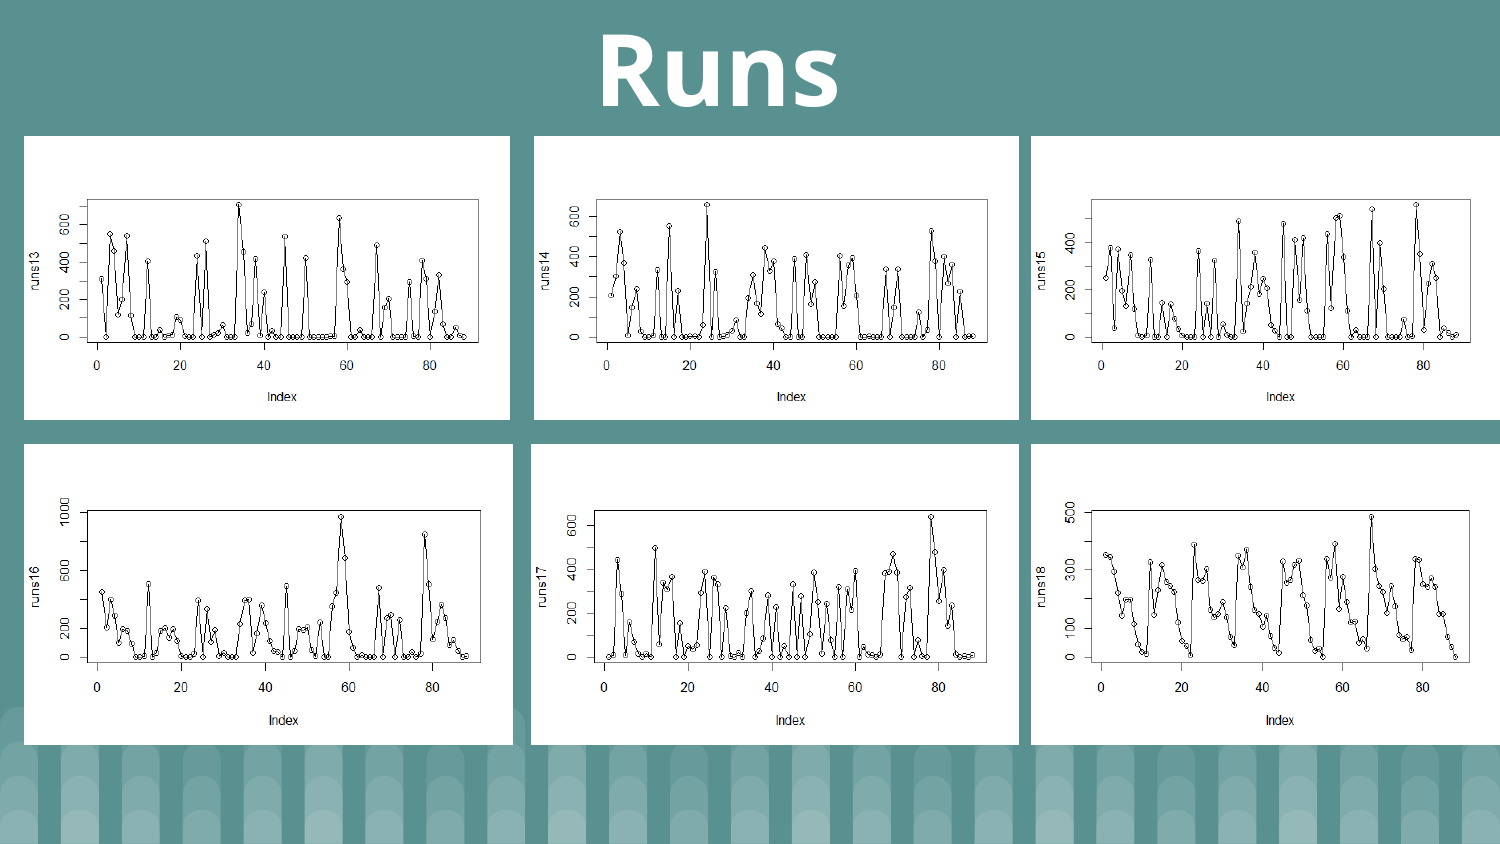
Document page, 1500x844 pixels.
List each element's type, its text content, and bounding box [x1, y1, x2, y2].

picture [24, 444, 513, 745]
title Runs [195, 22, 1241, 112]
picture [534, 136, 1020, 421]
picture [531, 444, 1020, 745]
picture [24, 136, 510, 421]
picture [1030, 136, 1500, 421]
picture [1030, 444, 1500, 745]
